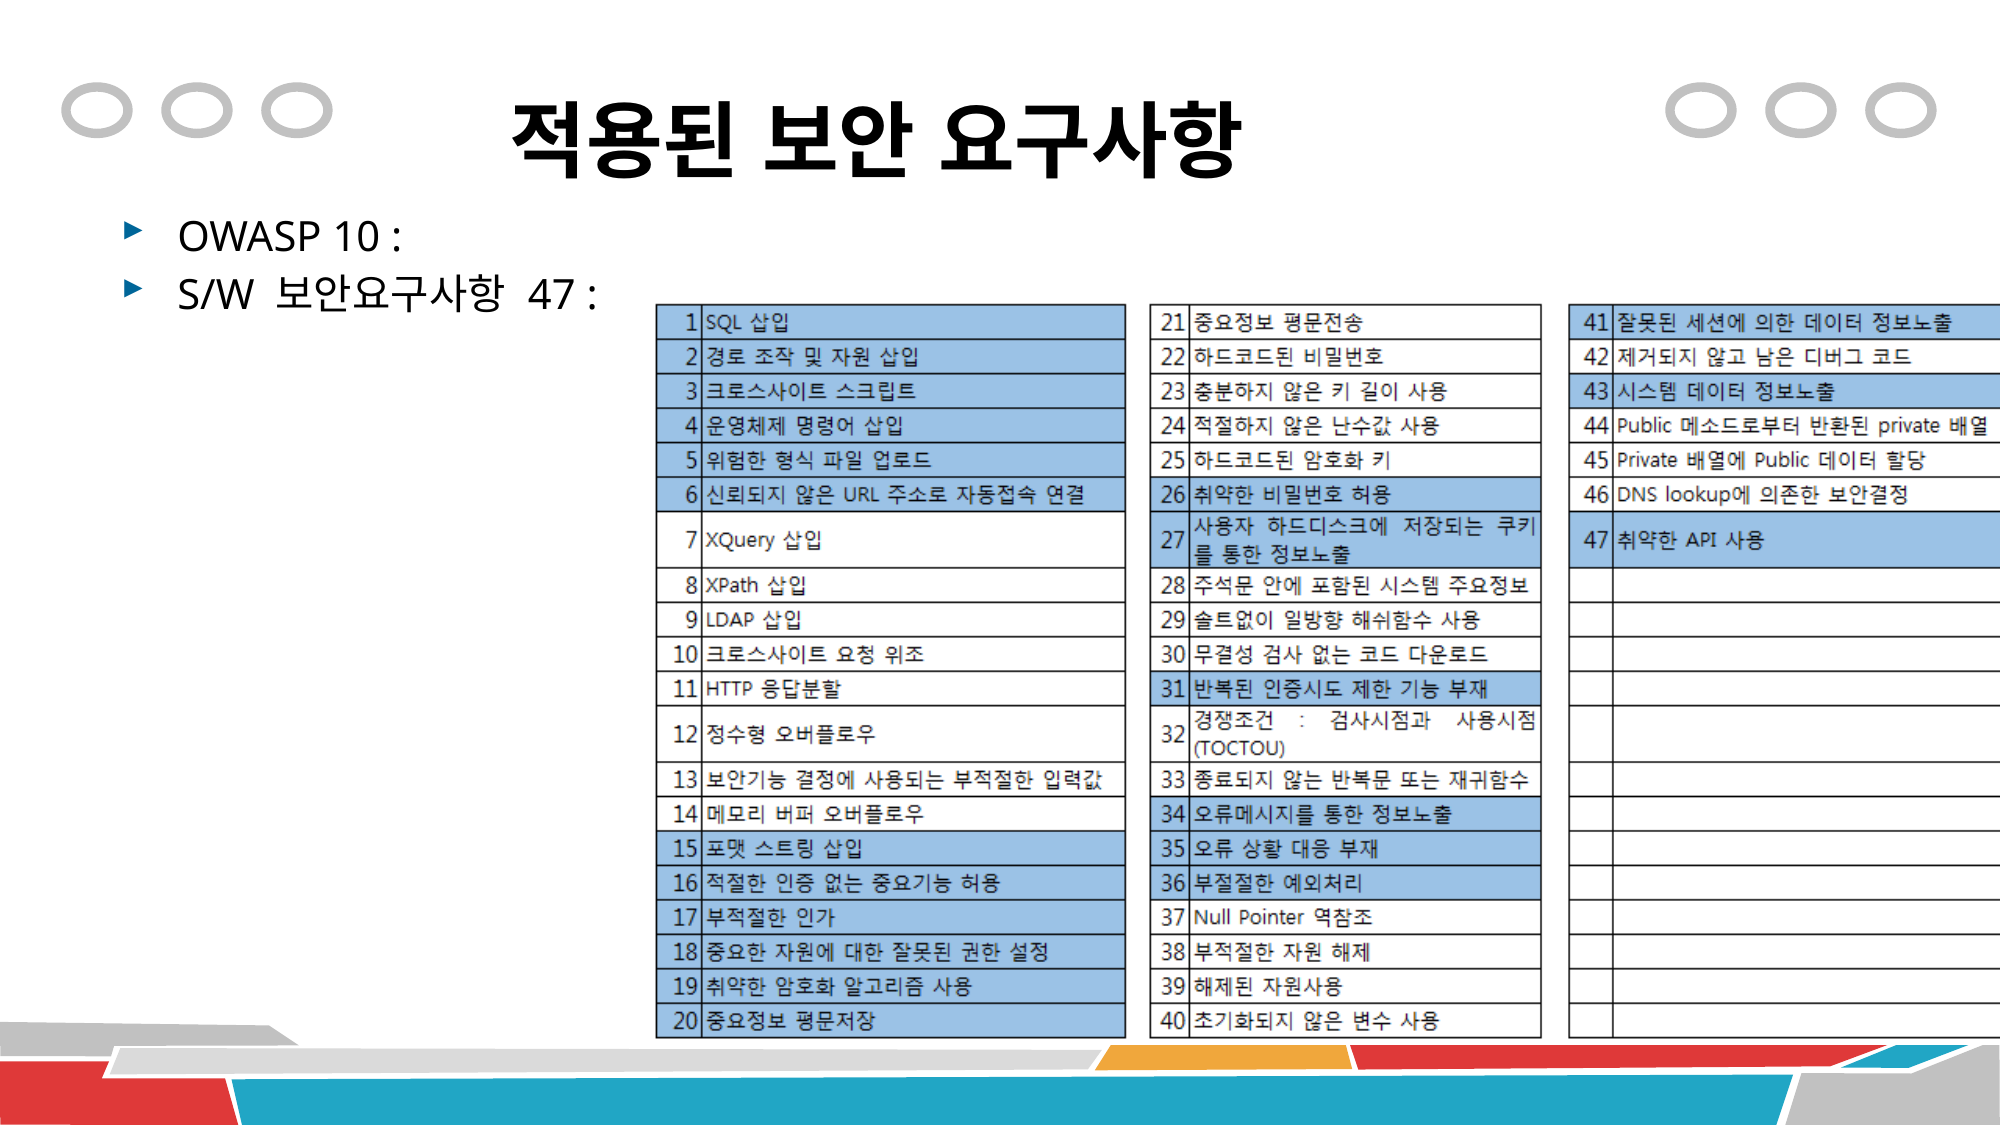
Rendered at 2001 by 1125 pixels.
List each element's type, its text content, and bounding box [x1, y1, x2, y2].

picture [645, 298, 2000, 1045]
title 적용된 보안 요구사항 [106, 74, 1649, 202]
list OWASP 10 : S/W 보안요구사항 47 : [106, 202, 1871, 992]
